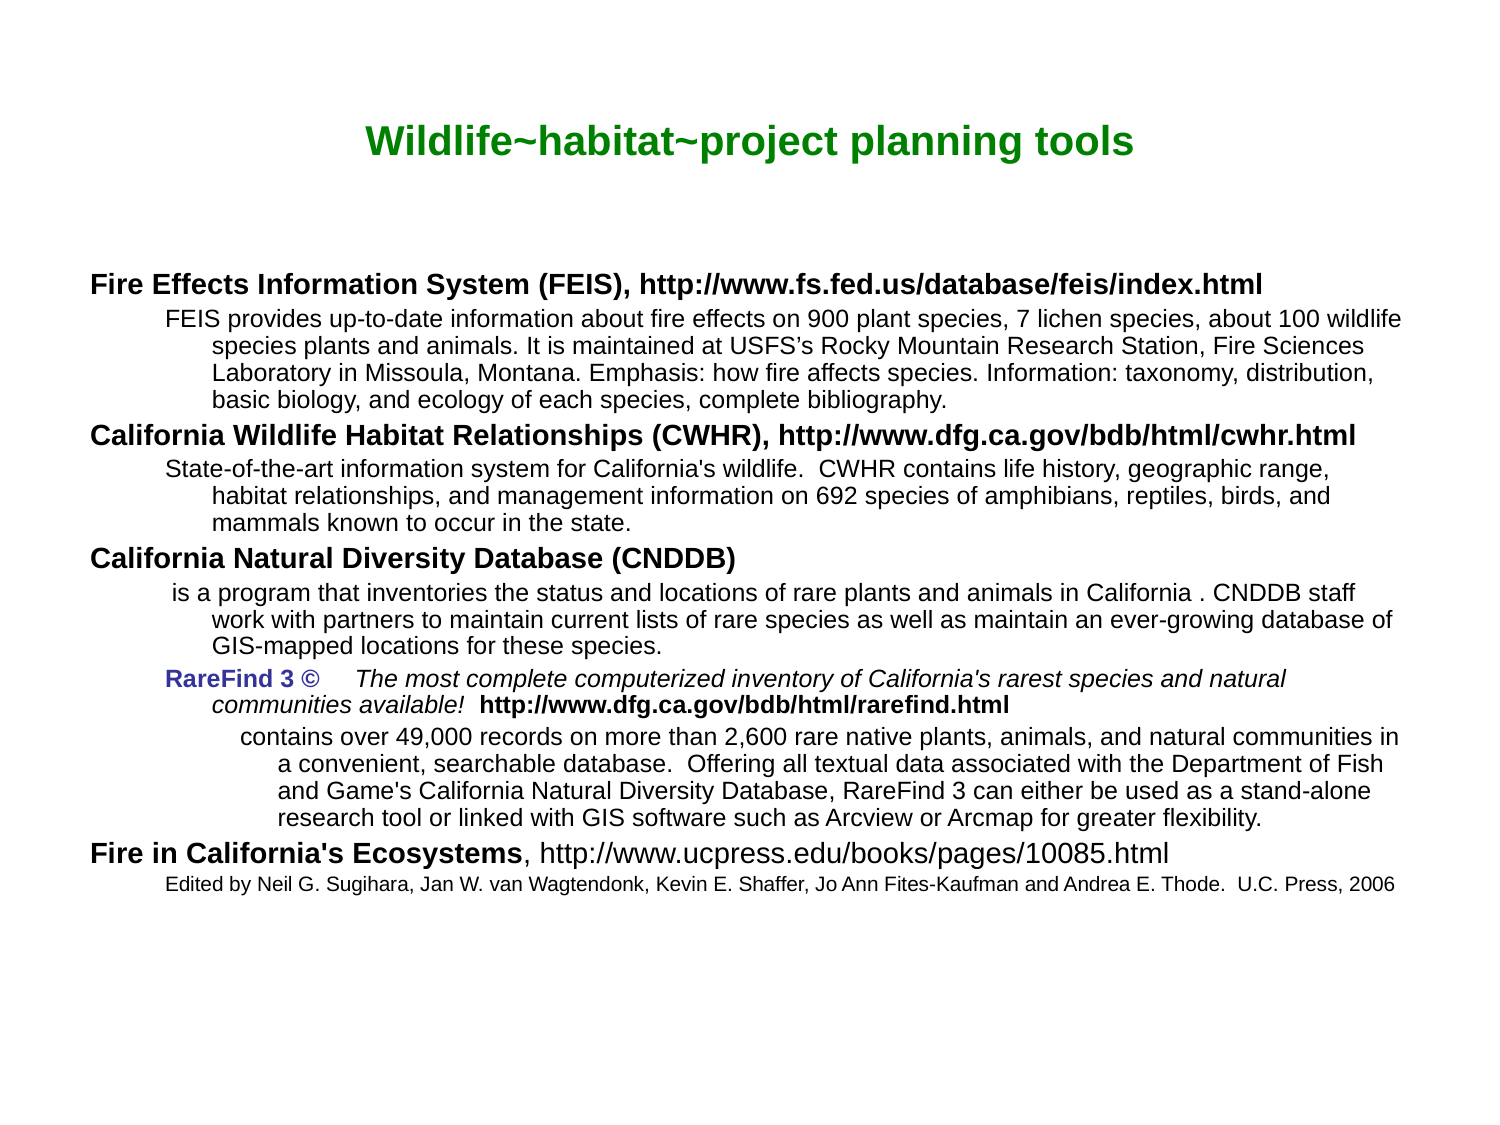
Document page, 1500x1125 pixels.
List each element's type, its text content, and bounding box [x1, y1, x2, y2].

text_box Fire Effects Information System (FEIS), http://www.fs.fed.us/database/feis/index.html FEIS provides up-to-date information about fire effects on 900 plant species, 7 lichen species, about 100 wildlife species plants and animals. It is maintained at USFS’s Rocky Mountain Research Station, Fire Sciences Laboratory in Missoula, Montana. Emphasis: how fire affects species. Information: taxonomy, distribution, basic biology, and ecology of each species, complete bibliography. California Wildlife Habitat Relationships (CWHR), http://www.dfg.ca.gov/bdb/html/cwhr.html State-of-the-art information system for California's wildlife. CWHR contains life history, geographic range, habitat relationships, and management information on 692 species of amphibians, reptiles, birds, and mammals known to occur in the state. California Natural Diversity Database (CNDDB) is a program that inventories the status and locations of rare plants and animals in California . CNDDB staff work with partners to maintain current lists of rare species as well as maintain an ever-growing database of GIS-mapped locations for these species. RareFind 3 © The most complete computerized inventory of California's rarest species and natural communities available! http://www.dfg.ca.gov/bdb/html/rarefind.html contains over 49,000 records on more than 2,600 rare native plants, animals, and natural communities in a convenient, searchable database. Offering all textual data associated with the Department of Fish and Game's California Natural Diversity Database, RareFind 3 can either be used as a stand-alone research tool or linked with GIS software such as Arcview or Arcmap for greater flexibility. Fire in California's Ecosystems, http://www.ucpress.edu/books/pages/10085.html Edited by Neil G. Sugihara, Jan W. van Wagtendonk, Kevin E. Shaffer, Jo Ann Fites-Kaufman and Andrea E. Thode. U.C. Press, 2006 [74, 262, 1425, 1005]
text_box Wildlife~habitat~project planning tools [74, 45, 1425, 233]
